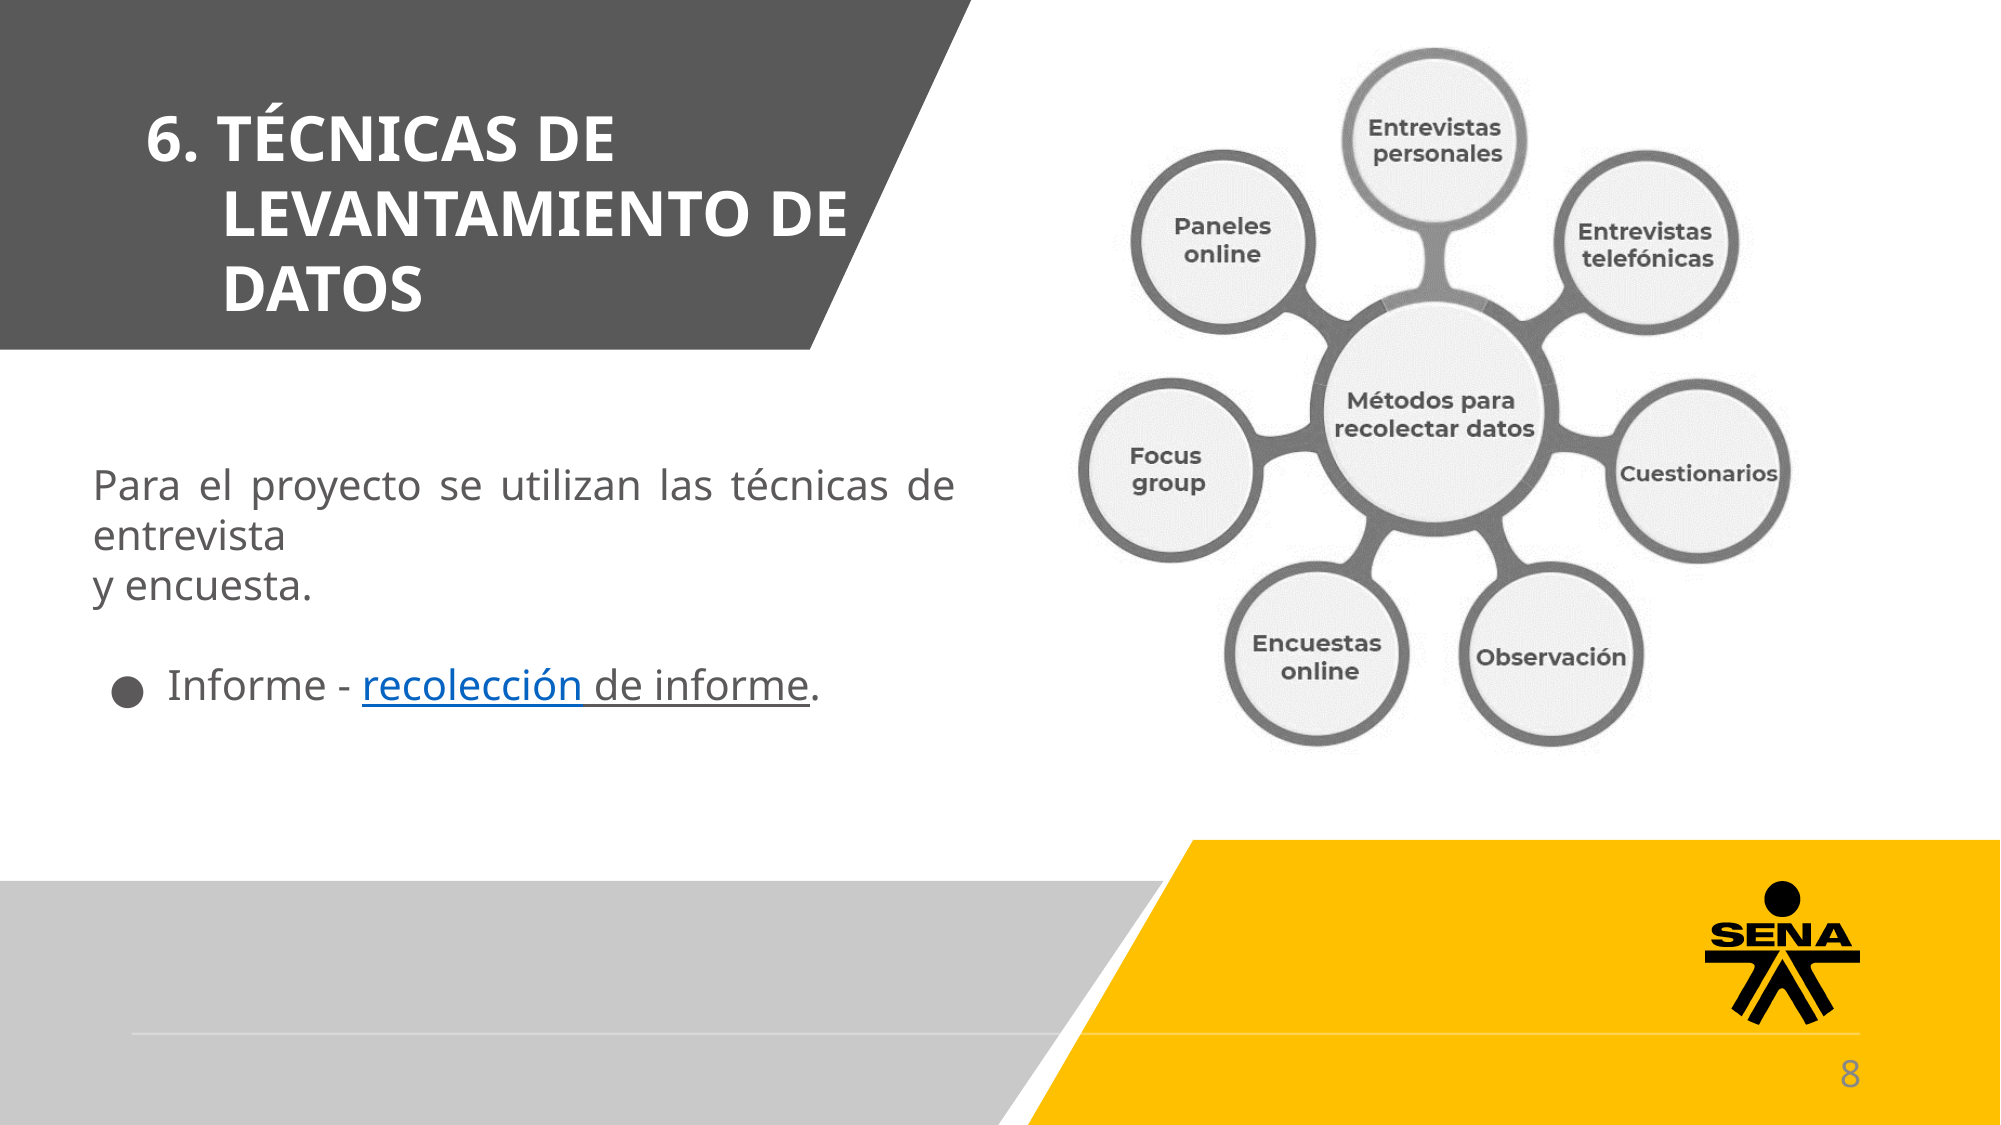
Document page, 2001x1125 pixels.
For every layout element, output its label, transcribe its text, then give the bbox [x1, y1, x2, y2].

text_box [1028, 839, 2000, 1125]
slide_number 8 [1434, 1042, 1877, 1103]
picture [1705, 881, 1861, 1025]
text_box Para el proyecto se utilizan las técnicas de entrevista y encuesta. Informe - recolección de informe. [77, 451, 972, 794]
text_box 6. TÉCNICAS DE LEVANTAMIENTO DE DATOS [131, 91, 1064, 386]
text_box [0, 880, 1164, 1125]
text_box [0, 0, 972, 350]
picture [1069, 24, 1799, 761]
